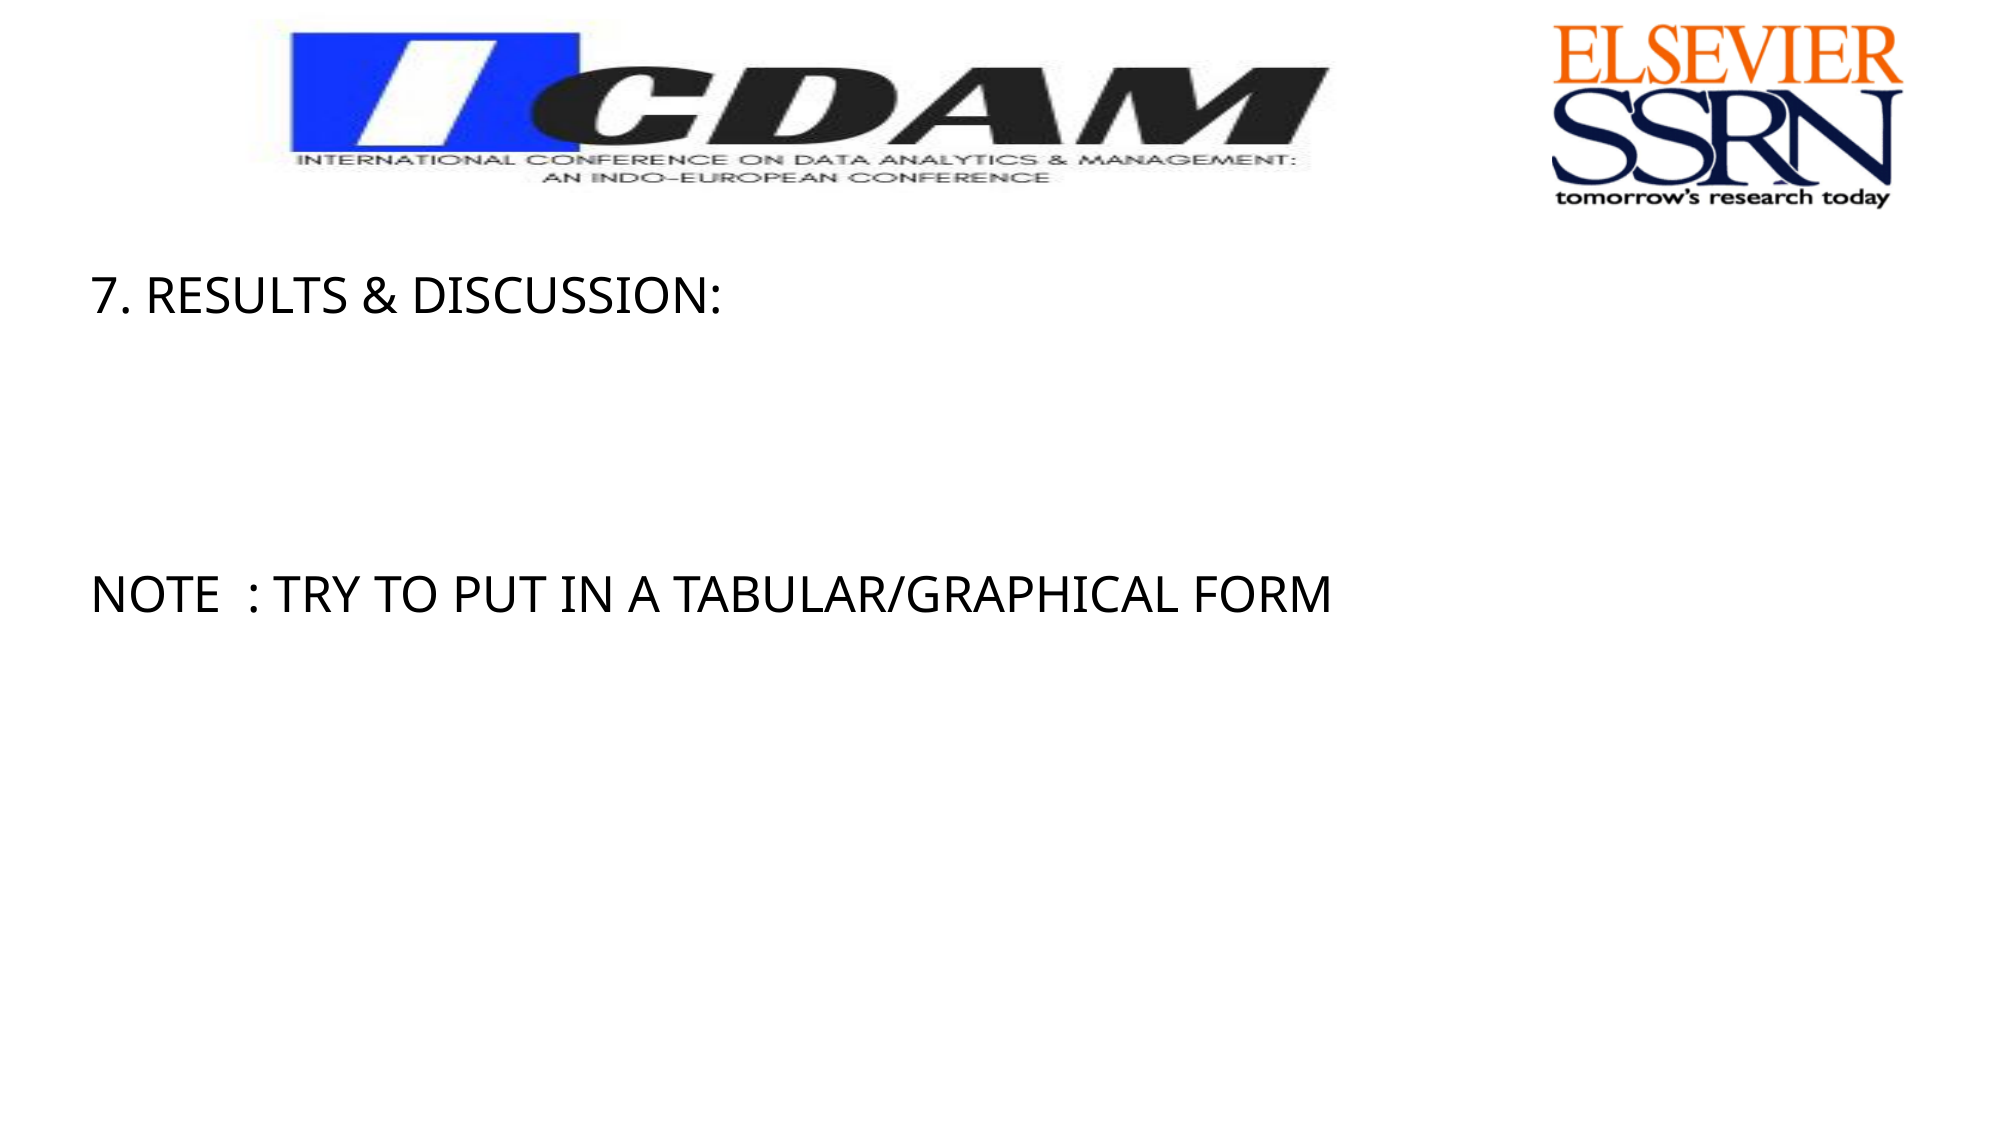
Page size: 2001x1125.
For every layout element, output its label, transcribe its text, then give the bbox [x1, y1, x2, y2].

subtitle 7. RESULTS & DISCUSSION: NOTE : TRY TO PUT IN A TABULAR/GRAPHICAL FORM [75, 262, 1947, 1049]
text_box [103, 0, 1907, 212]
